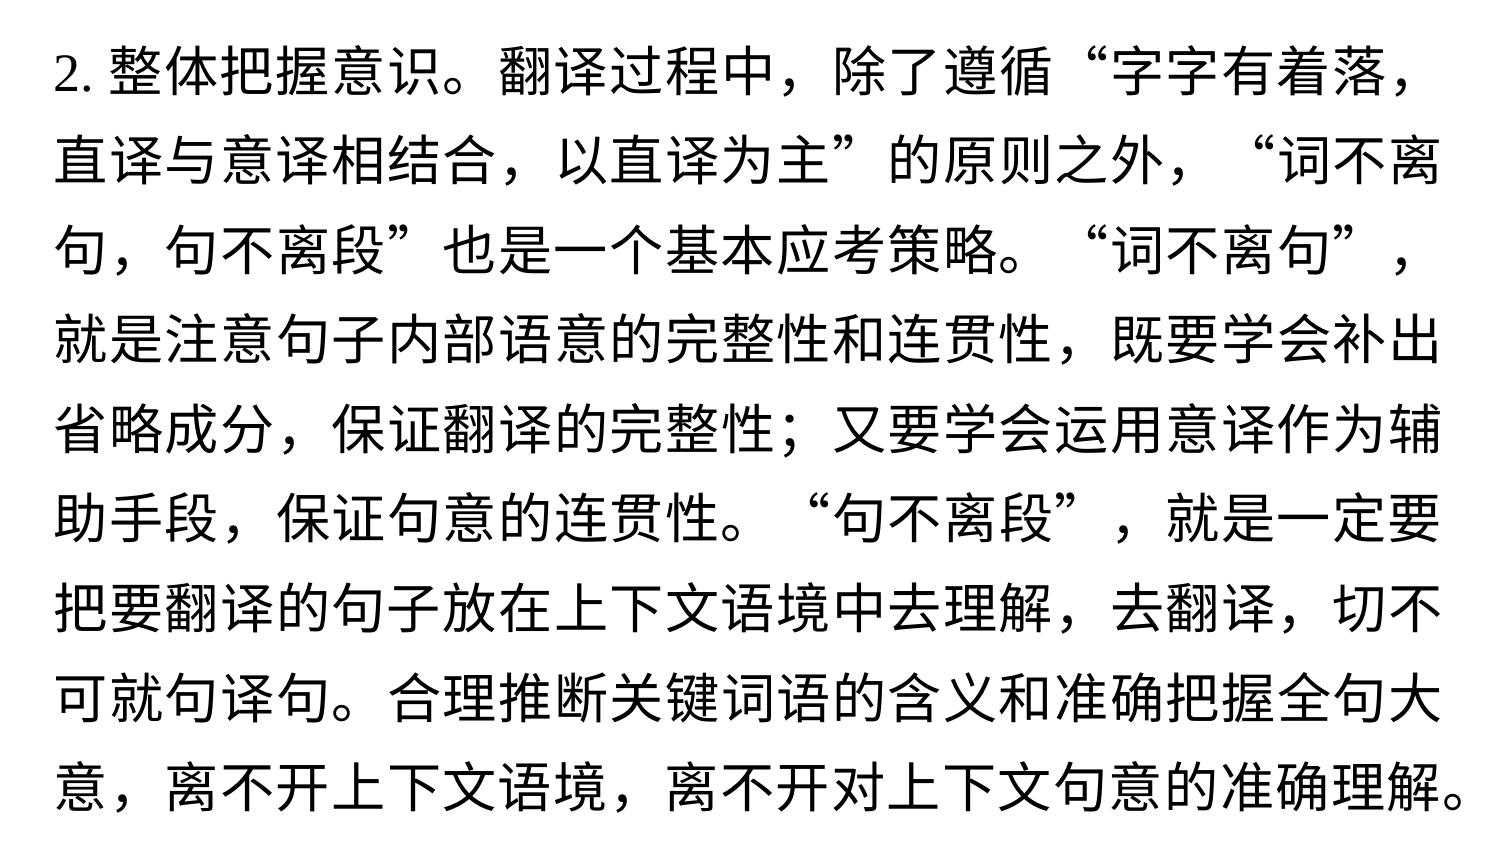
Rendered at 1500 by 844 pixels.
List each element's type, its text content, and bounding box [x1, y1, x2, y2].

text_box 2.整体把握意识。翻译过程中，除了遵循“字字有着落，直译与意译相结合，以直译为主”的原则之外，“词不离句，句不离段”也是一个基本应考策略。“词不离句”，就是注意句子内部语意的完整性和连贯性，既要学会补出省略成分，保证翻译的完整性；又要学会运用意译作为辅助手段，保证句意的连贯性。“句不离段”，就是一定要把要翻译的句子放在上下文语境中去理解，去翻译，切不可就句译句。合理推断关键词语的含义和准确把握全句大意，离不开上下文语境，离不开对上下文句意的准确理解。 [38, 4, 1458, 826]
